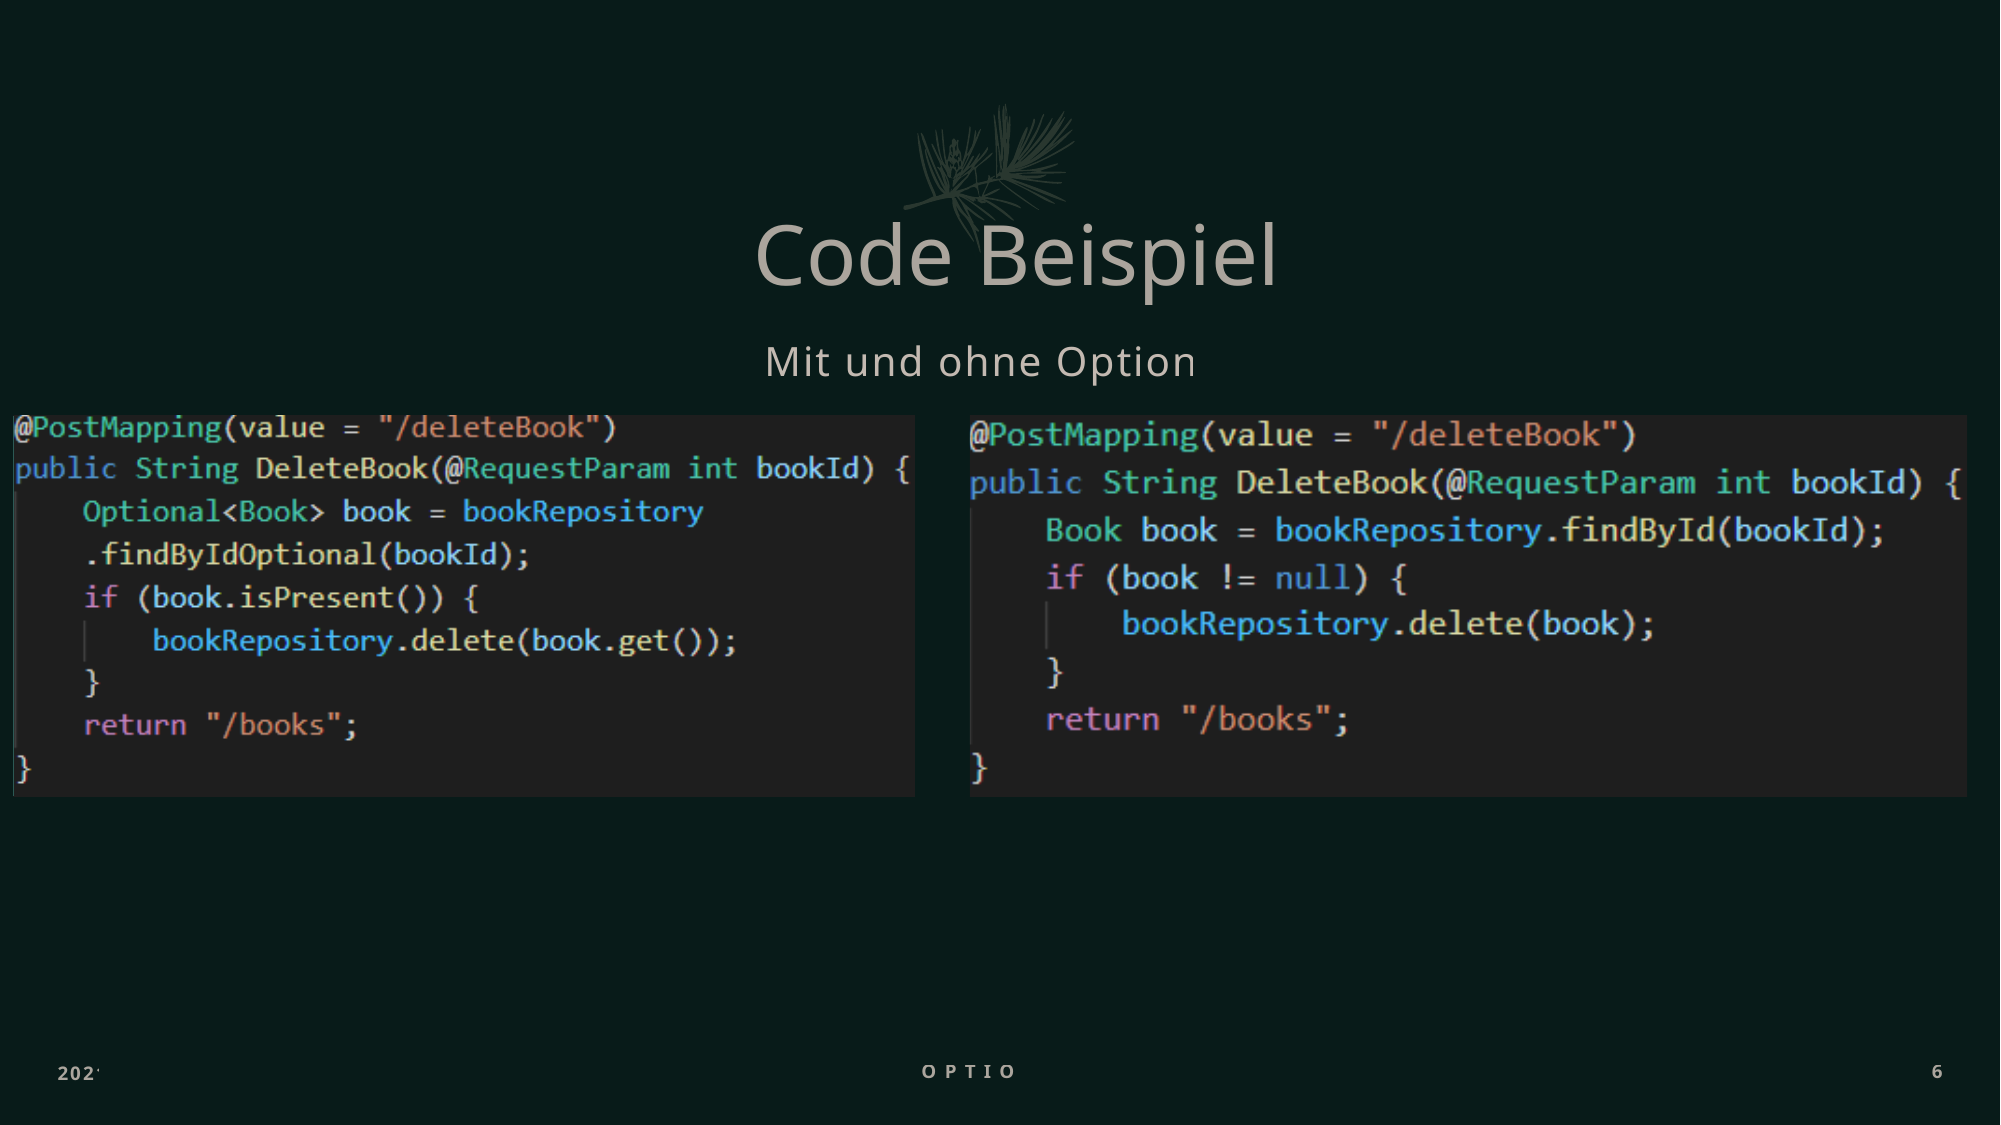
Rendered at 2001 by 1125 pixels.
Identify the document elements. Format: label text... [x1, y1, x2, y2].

slide_number 6 [1725, 1042, 1958, 1103]
footer Optional [587, 1042, 1413, 1103]
subtitle Mit und ohne Optional [351, 319, 1649, 393]
picture [13, 415, 915, 797]
picture [969, 415, 1968, 797]
slide_number 2021 [42, 1042, 587, 1103]
title Code Beispiel [123, 203, 1911, 301]
